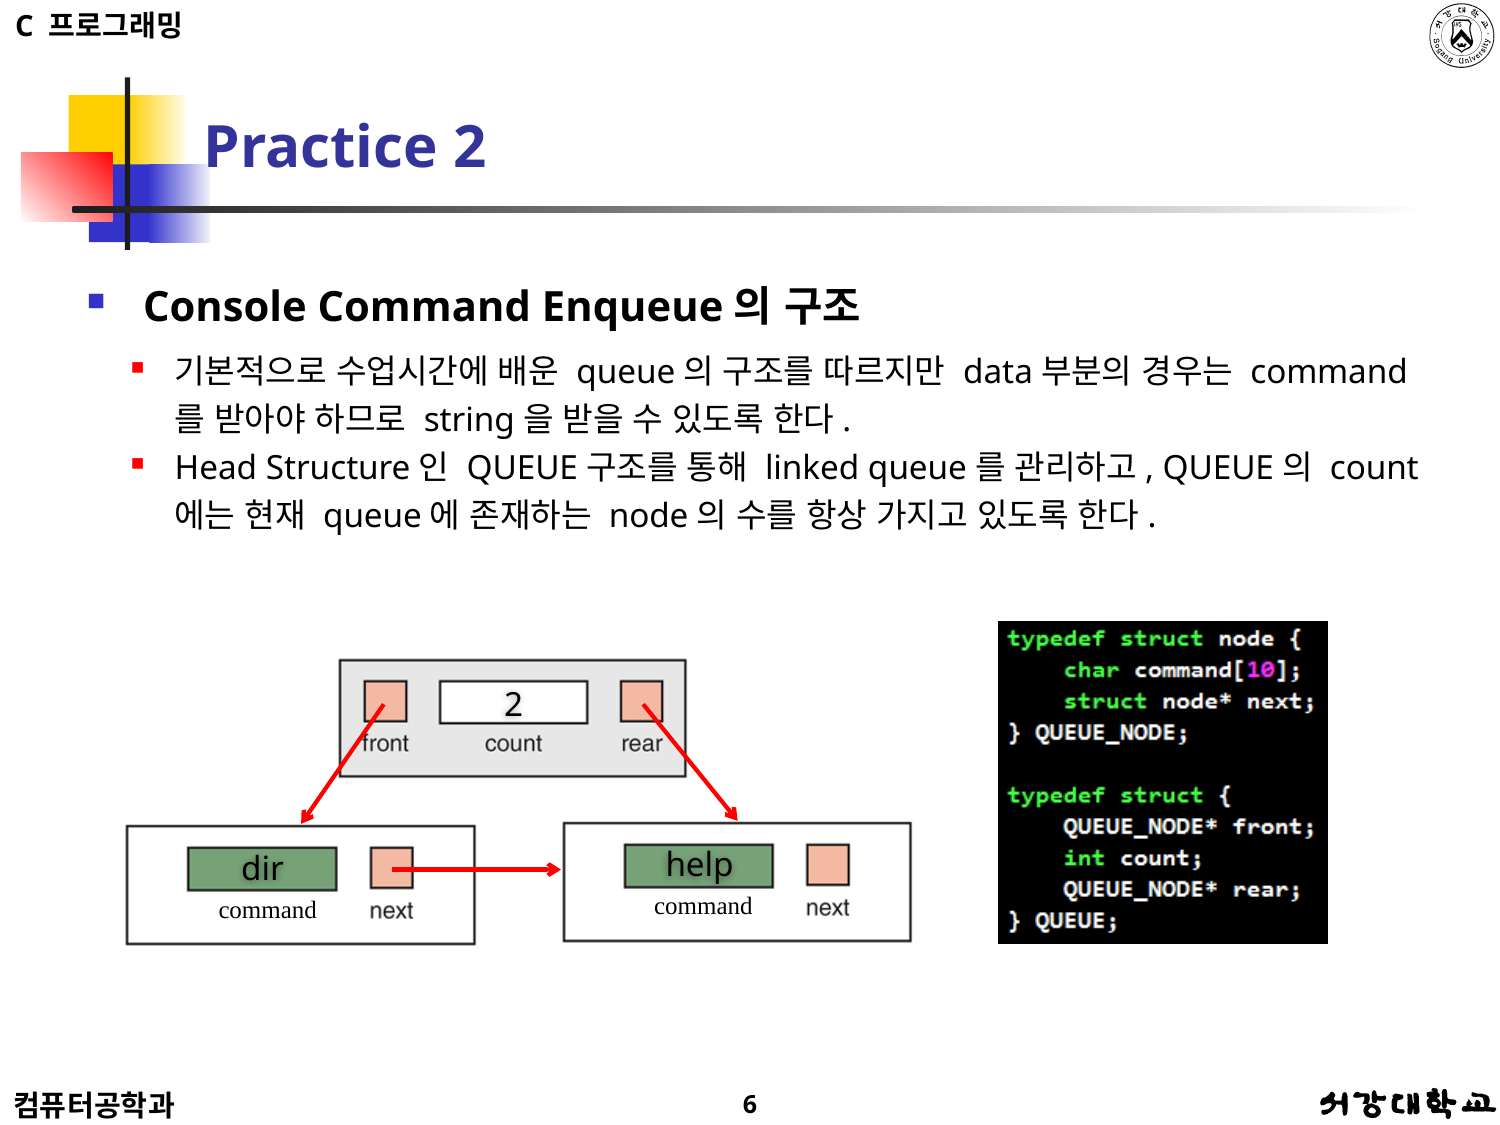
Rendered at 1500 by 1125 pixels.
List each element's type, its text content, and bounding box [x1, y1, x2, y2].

list Console Command Enqueue의 구조 기본적으로 수업시간에 배운 queue의 구조를 따르지만 data부분의 경우는 command를 받아야 하므로 string을 받을 수 있도록 한다. Head Structure인 QUEUE구조를 통해 linked queue를 관리하고, QUEUE의 count에는 현재 queue에 존재하는 node의 수를 항상 가지고 있도록 한다. [71, 262, 1435, 1051]
title Practice 2 [188, 101, 1438, 188]
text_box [123, 655, 916, 947]
picture [997, 621, 1328, 944]
slide_number 6 [680, 1086, 819, 1125]
picture [1425, 0, 1498, 71]
picture [1317, 1087, 1498, 1120]
